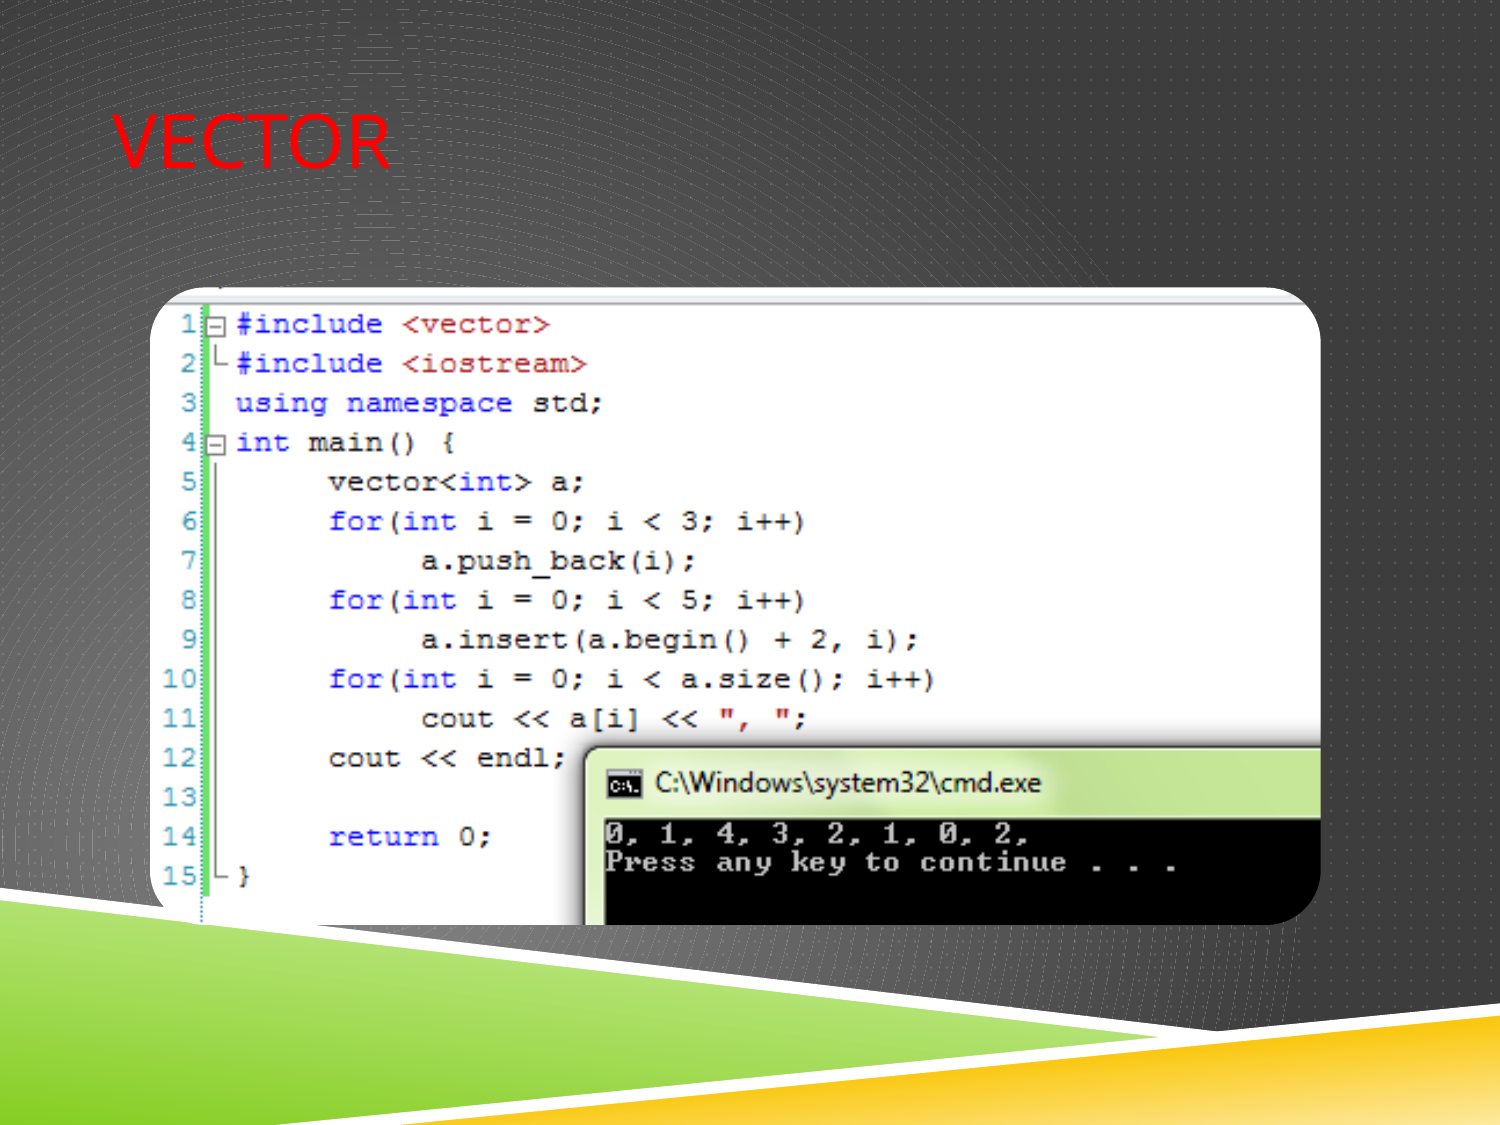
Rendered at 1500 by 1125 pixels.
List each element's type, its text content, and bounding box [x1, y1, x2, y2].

picture [149, 287, 1321, 926]
title vector [112, 45, 1388, 233]
